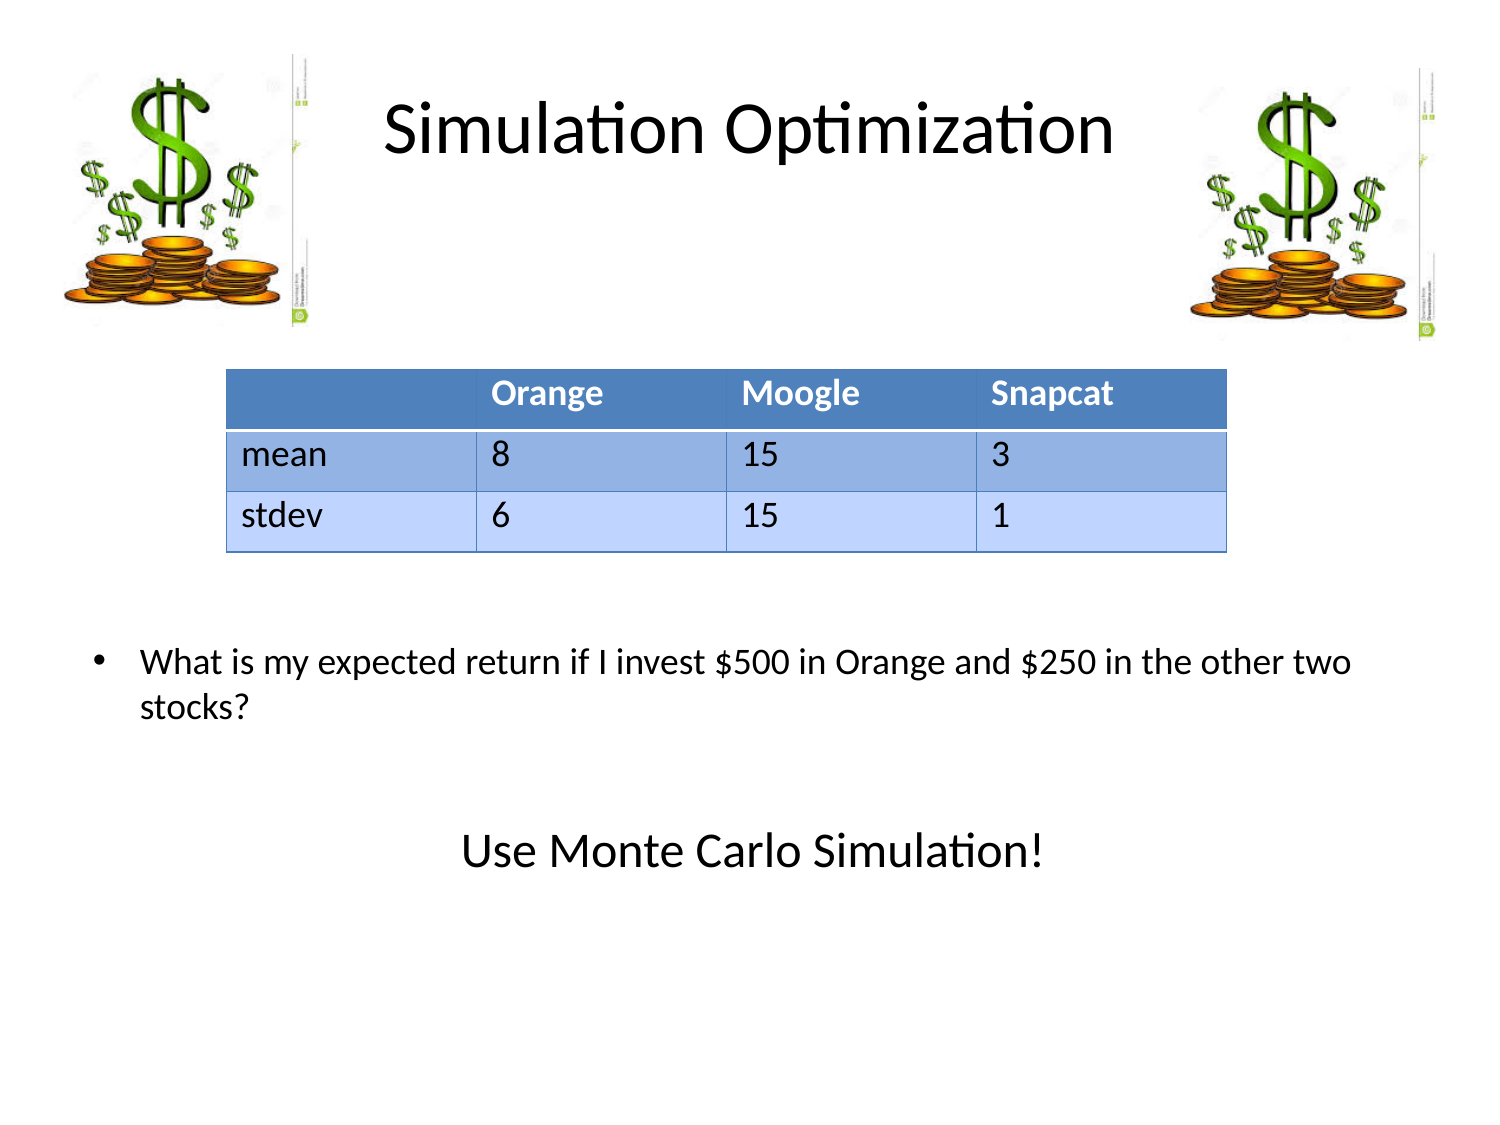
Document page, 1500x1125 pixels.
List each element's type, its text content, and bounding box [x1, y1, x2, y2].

picture [53, 54, 312, 328]
picture [1180, 67, 1438, 341]
table_cell mean [227, 432, 476, 491]
table_cell 3 [977, 432, 1226, 491]
title Simulation Optimization [75, 42, 1425, 205]
table_header Moogle [727, 370, 976, 429]
table_header Snapcat [977, 370, 1226, 429]
text_box [74, 262, 1425, 1060]
table_cell 15 [727, 432, 976, 491]
table_cell 1 [977, 492, 1226, 551]
table_header Orange [477, 370, 726, 429]
table_cell 8 [477, 432, 726, 491]
table_cell 15 [727, 492, 976, 551]
table_header [227, 370, 476, 429]
table_cell 6 [477, 492, 726, 551]
text_box What is my expected return if I invest $500 in Orange and $250 in the other two stocks? Use Monte Carlo Simulation! [78, 629, 1429, 885]
table_cell stdev [227, 492, 476, 551]
